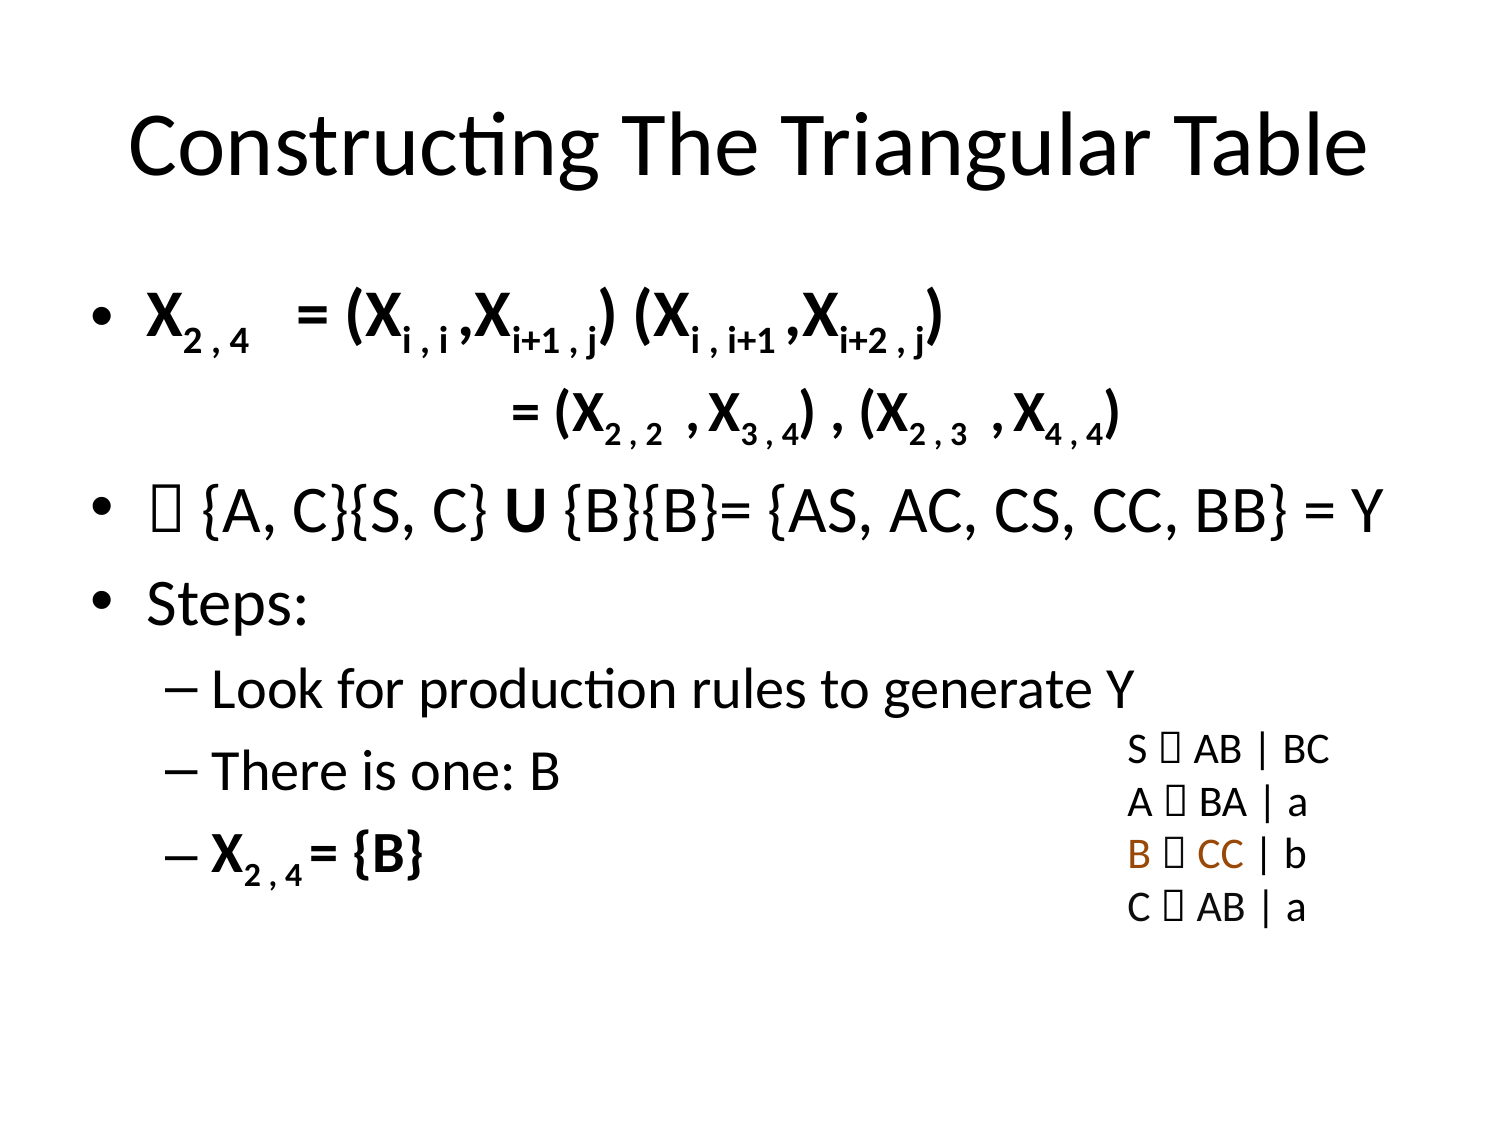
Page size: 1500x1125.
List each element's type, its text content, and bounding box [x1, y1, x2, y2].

text_box S  AB | BC A  BA | a B  CC | b C  AB | a [962, 712, 1450, 938]
list X2 , 4 = (Xi , i ,Xi+1 , j) (Xi , i+1 ,Xi+2 , j) = (X2 , 2 , X3 , 4) , (X2 , 3 , X4 , 4)  {A, C}{S, C} U {B}{B}= {AS, AC, CS, CC, BB} = Y Steps: Look for production rules to generate Y There is one: B X2 , 4 = {B} [75, 262, 1463, 1005]
title Constructing The Triangular Table [75, 45, 1425, 233]
